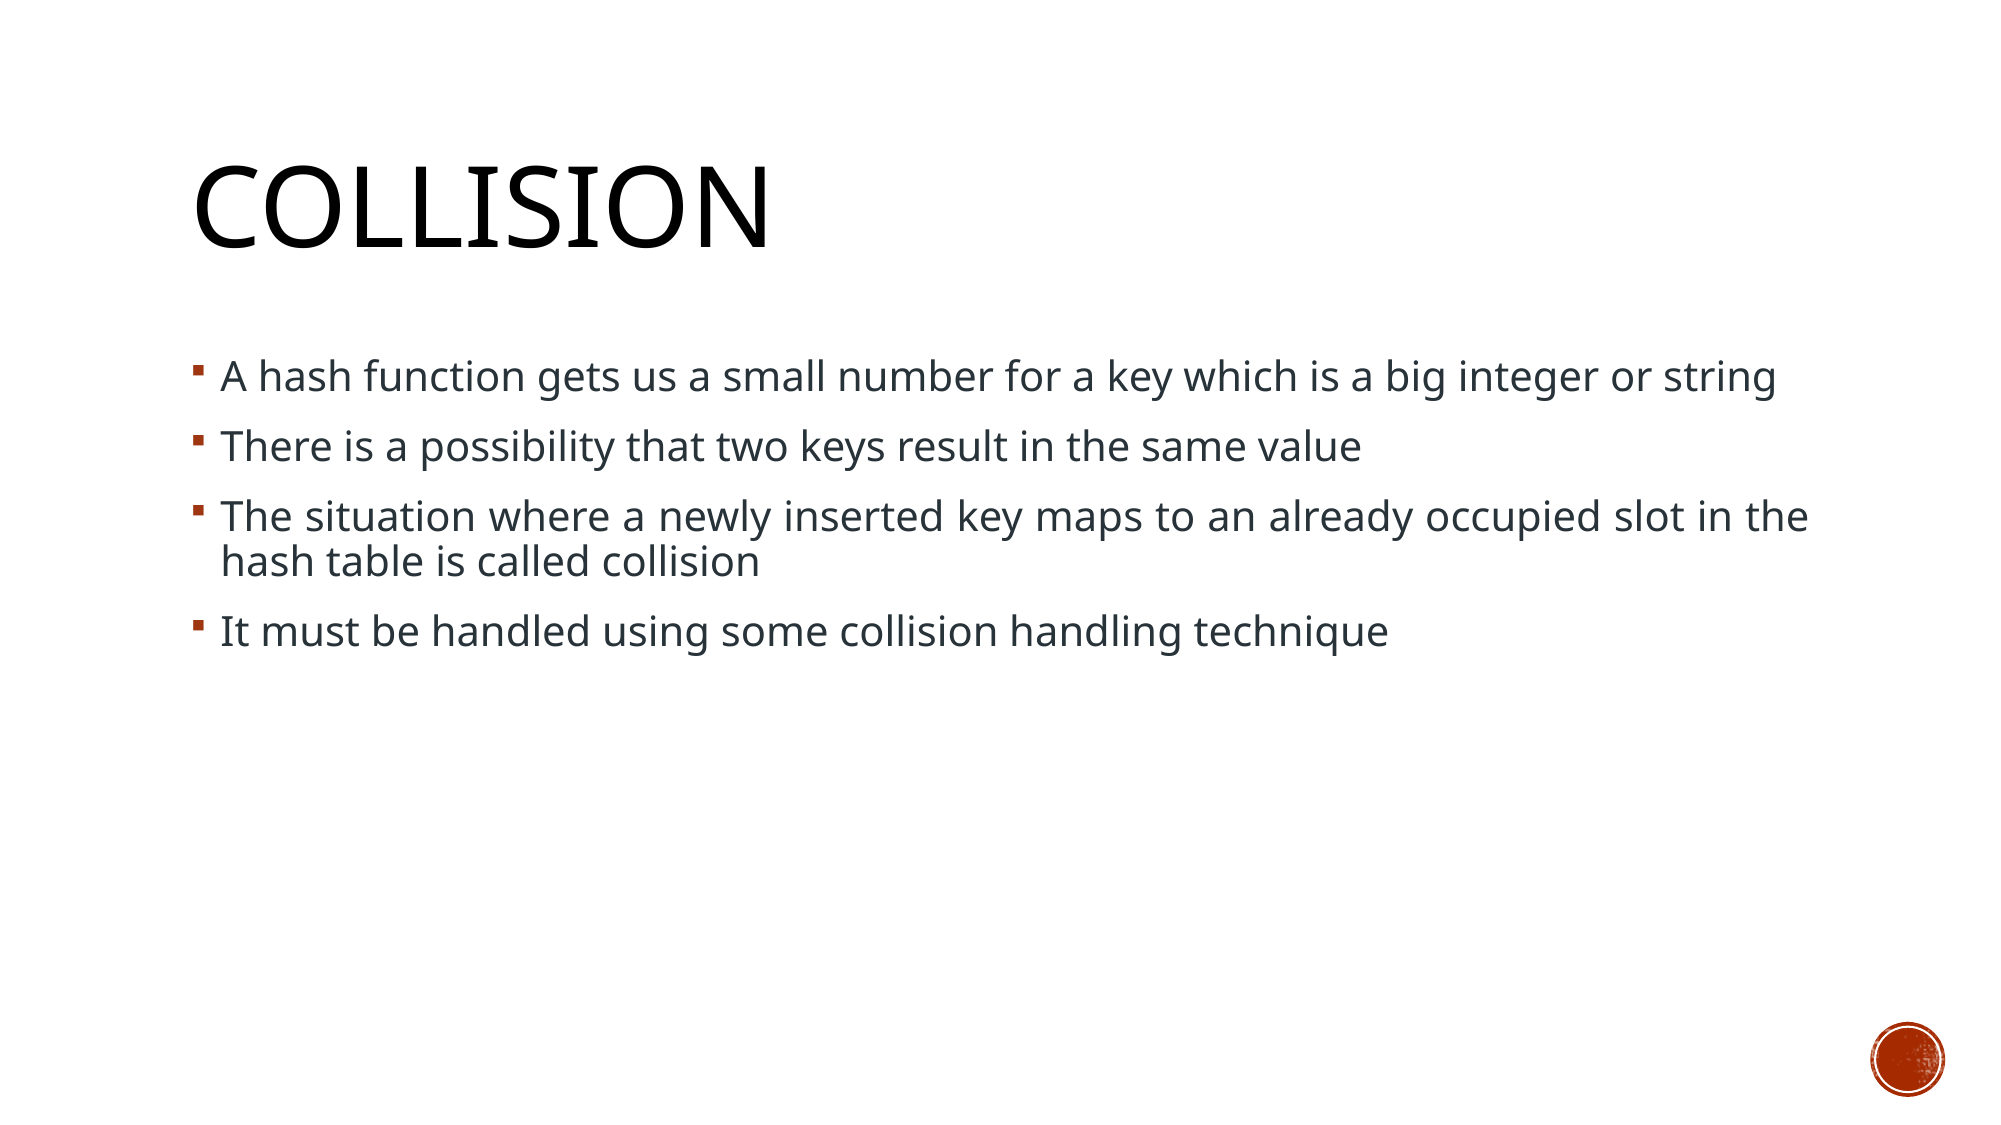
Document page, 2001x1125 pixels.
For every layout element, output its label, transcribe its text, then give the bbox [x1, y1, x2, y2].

title collision [175, 79, 1826, 344]
list A hash function gets us a small number for a key which is a big integer or string There is a possibility that two keys result in the same value The situation where a newly inserted key maps to an already occupied slot in the hash table is called collision It must be handled using some collision handling technique [175, 348, 1826, 1013]
